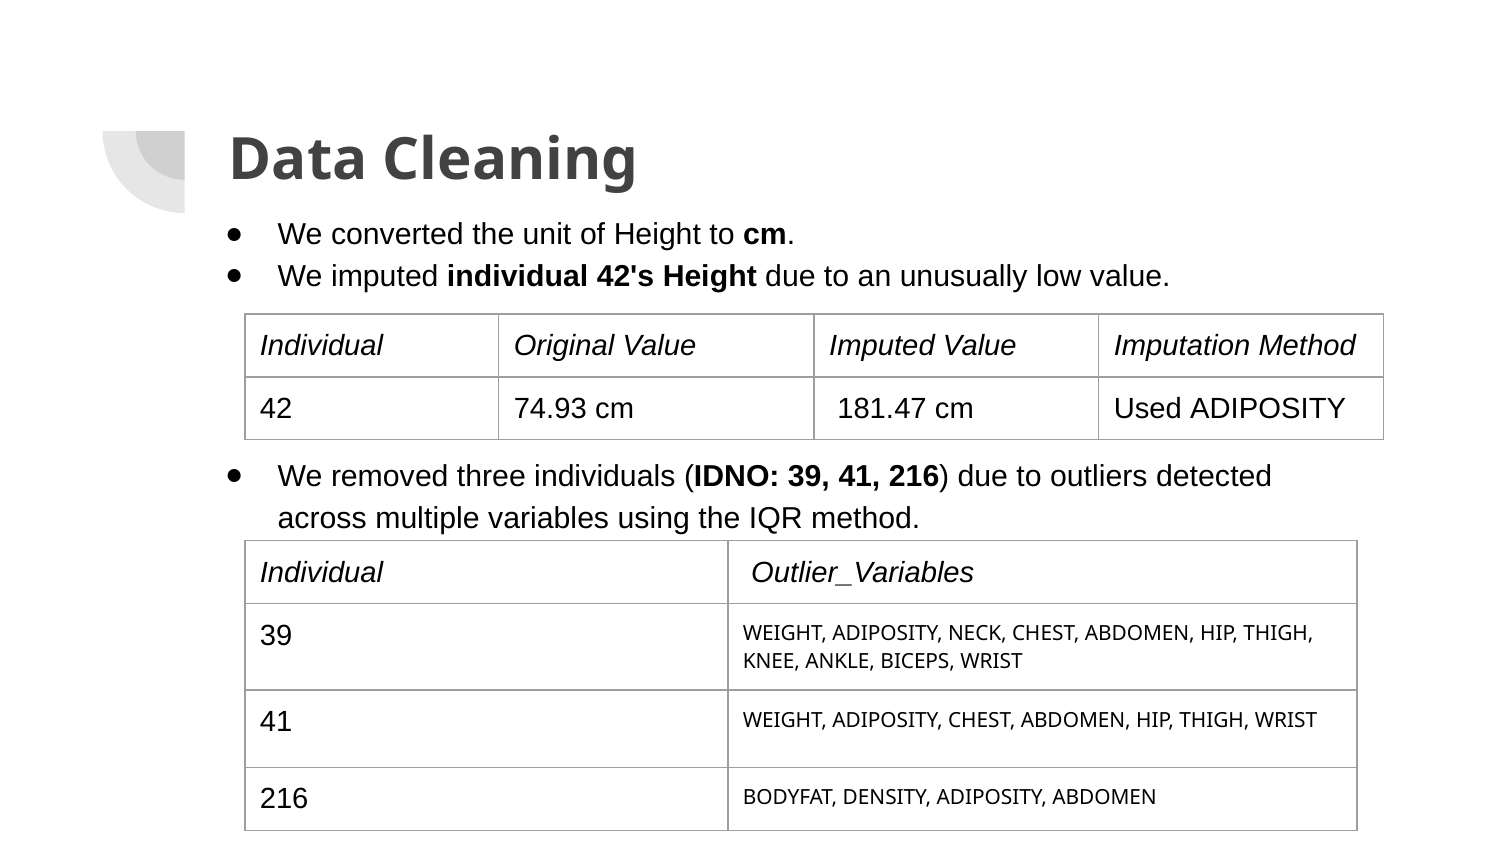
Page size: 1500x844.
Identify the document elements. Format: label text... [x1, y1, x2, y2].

table_cell WEIGHT, ADIPOSITY, CHEST, ABDOMEN, HIP, THIGH, WRIST [729, 691, 1356, 767]
table_header Imputed Value [815, 315, 1098, 376]
table_cell BODYFAT, DENSITY, ADIPOSITY, ABDOMEN [729, 768, 1356, 830]
table_header Outlier_Variables [729, 541, 1356, 603]
table_cell 42 [246, 378, 498, 439]
title Data Cleaning [213, 106, 1368, 213]
table_header Individual [246, 541, 727, 603]
list We converted the unit of Height to cm. We imputed individual 42's Height due to an unusually low value. We removed three individuals (IDNO: 39, 41, 216) due to outliers detected across multiple variables using the IQR method. [187, 194, 1358, 707]
table_header Imputation Method [1099, 315, 1383, 376]
table_cell Used ADIPOSITY [1099, 378, 1383, 439]
table_cell 74.93 cm [499, 378, 813, 439]
table_cell 216 [246, 768, 727, 830]
table_cell 181.47 cm [815, 378, 1098, 439]
table_header Original Value [499, 315, 813, 376]
table_header Individual [246, 315, 498, 376]
table_cell 39 [246, 604, 727, 689]
table_cell 41 [246, 691, 727, 767]
table_cell WEIGHT, ADIPOSITY, NECK, CHEST, ABDOMEN, HIP, THIGH, KNEE, ANKLE, BICEPS, WRIST [729, 604, 1356, 689]
